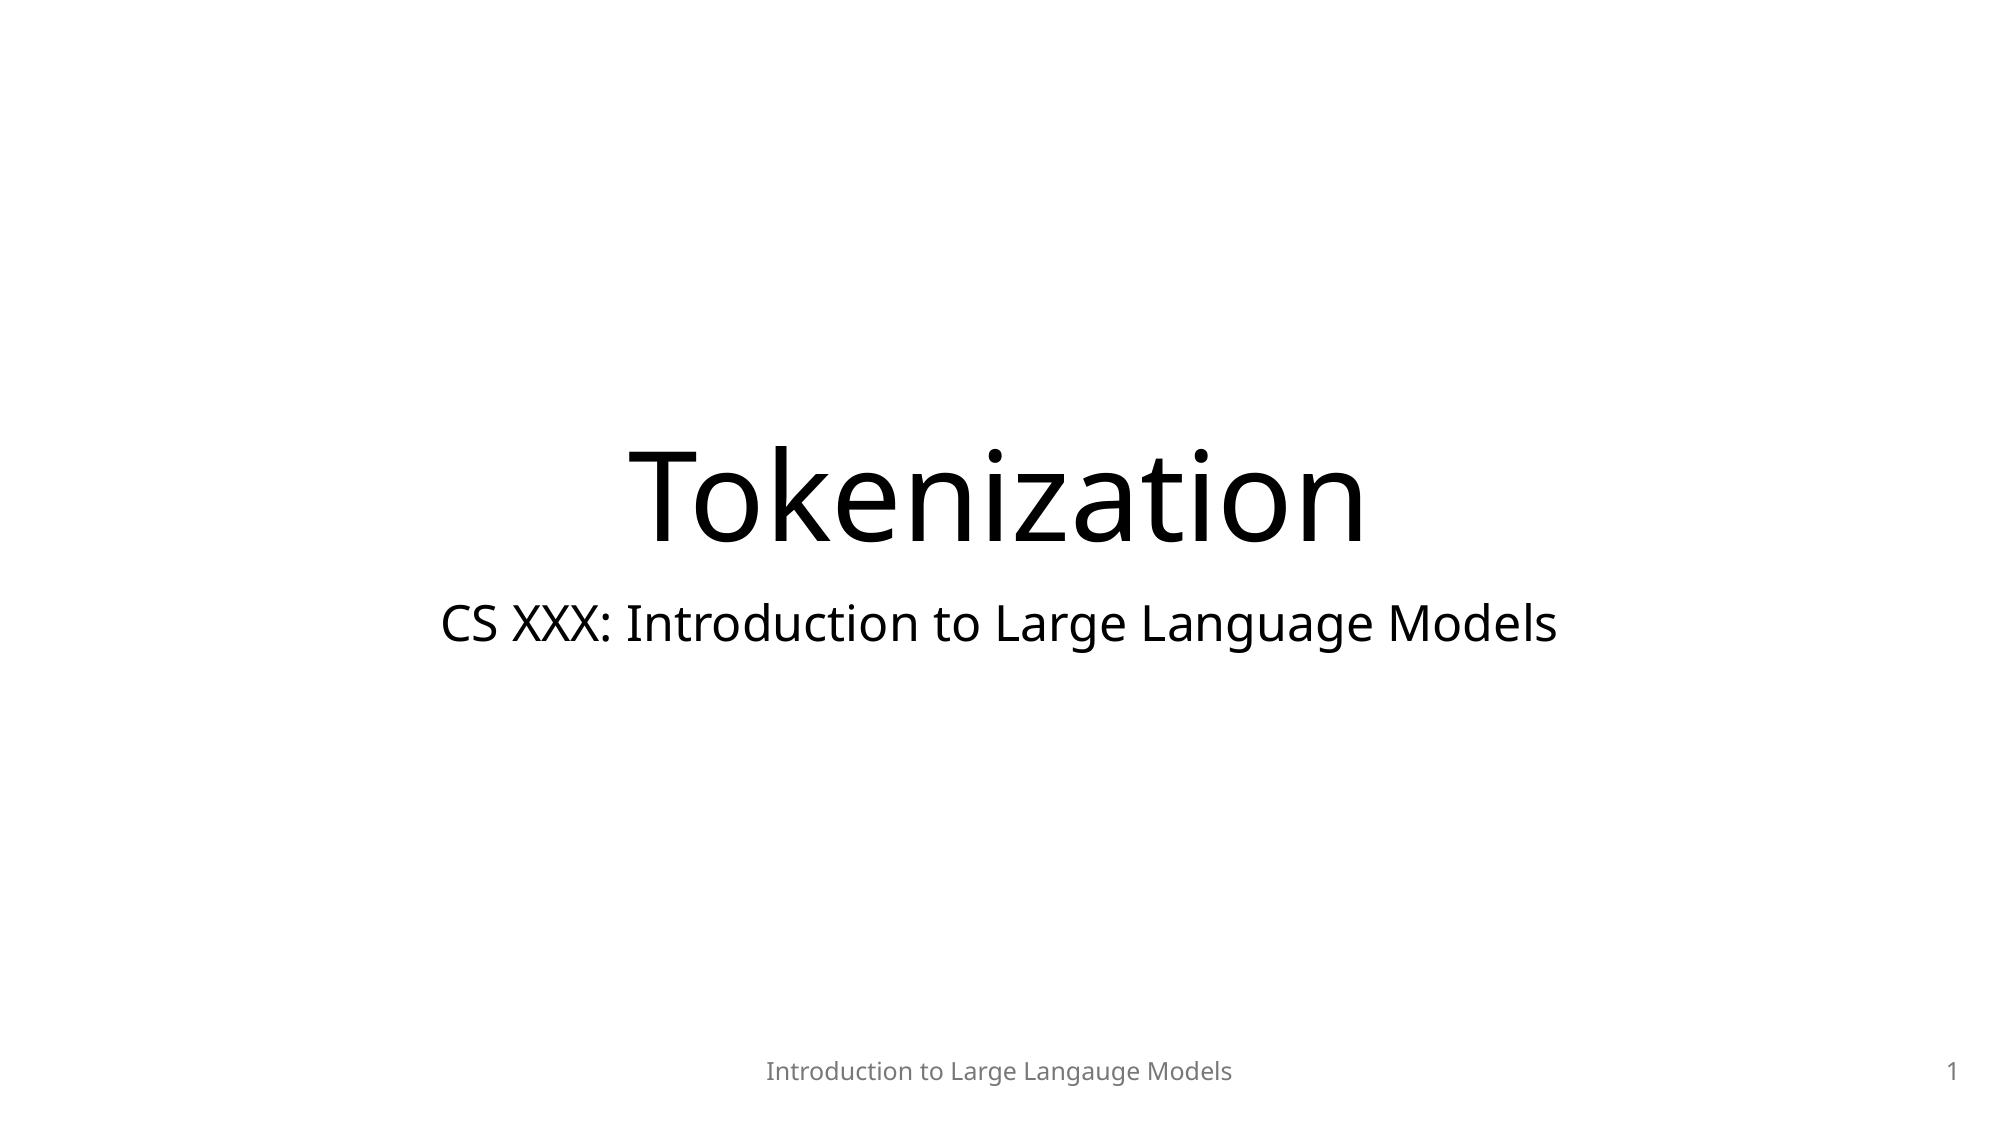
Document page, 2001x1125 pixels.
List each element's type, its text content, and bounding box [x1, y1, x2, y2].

slide_number 1 [1524, 1042, 1975, 1103]
footer Introduction to Large Langauge Models [662, 1042, 1338, 1103]
title Tokenization [249, 184, 1750, 576]
subtitle CS XXX: Introduction to Large Language Models [249, 590, 1750, 863]
